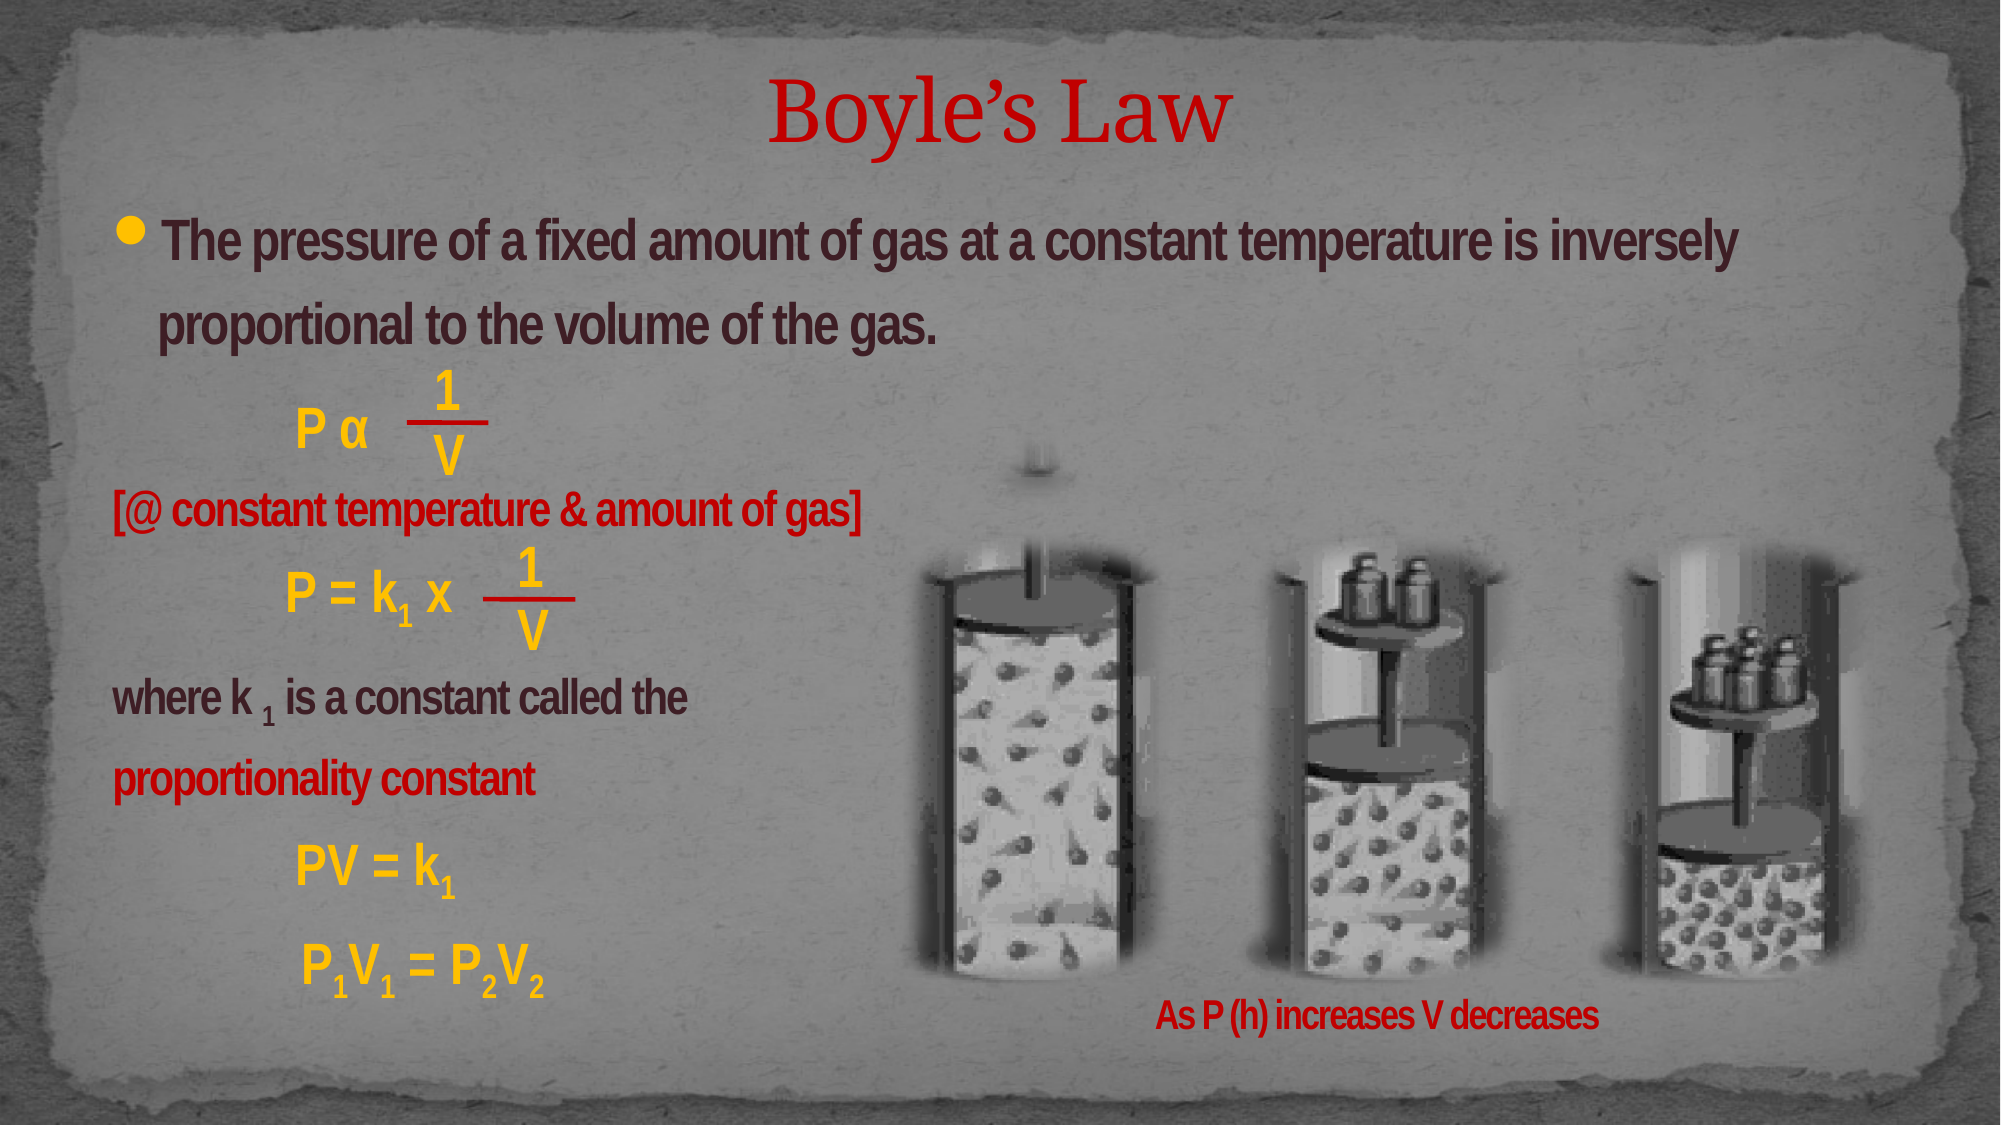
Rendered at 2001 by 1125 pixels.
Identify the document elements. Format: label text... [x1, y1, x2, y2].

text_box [408, 346, 487, 494]
text_box P1V1 = P2V2 [286, 918, 560, 1013]
text_box P α [280, 382, 396, 468]
text_box The pressure of a fixed amount of gas at a constant temperature is inversely proportional to the volume of the gas. [@ constant temperature & amount of gas] where k 1 is a constant called the proportionality constant [97, 180, 1930, 1027]
list As P (h) increases V decreases [927, 1001, 1828, 1068]
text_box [272, 523, 687, 669]
text_box PV = k1 [281, 819, 698, 914]
text_box Boyle’s Law [0, 0, 2000, 168]
picture [899, 391, 1878, 990]
